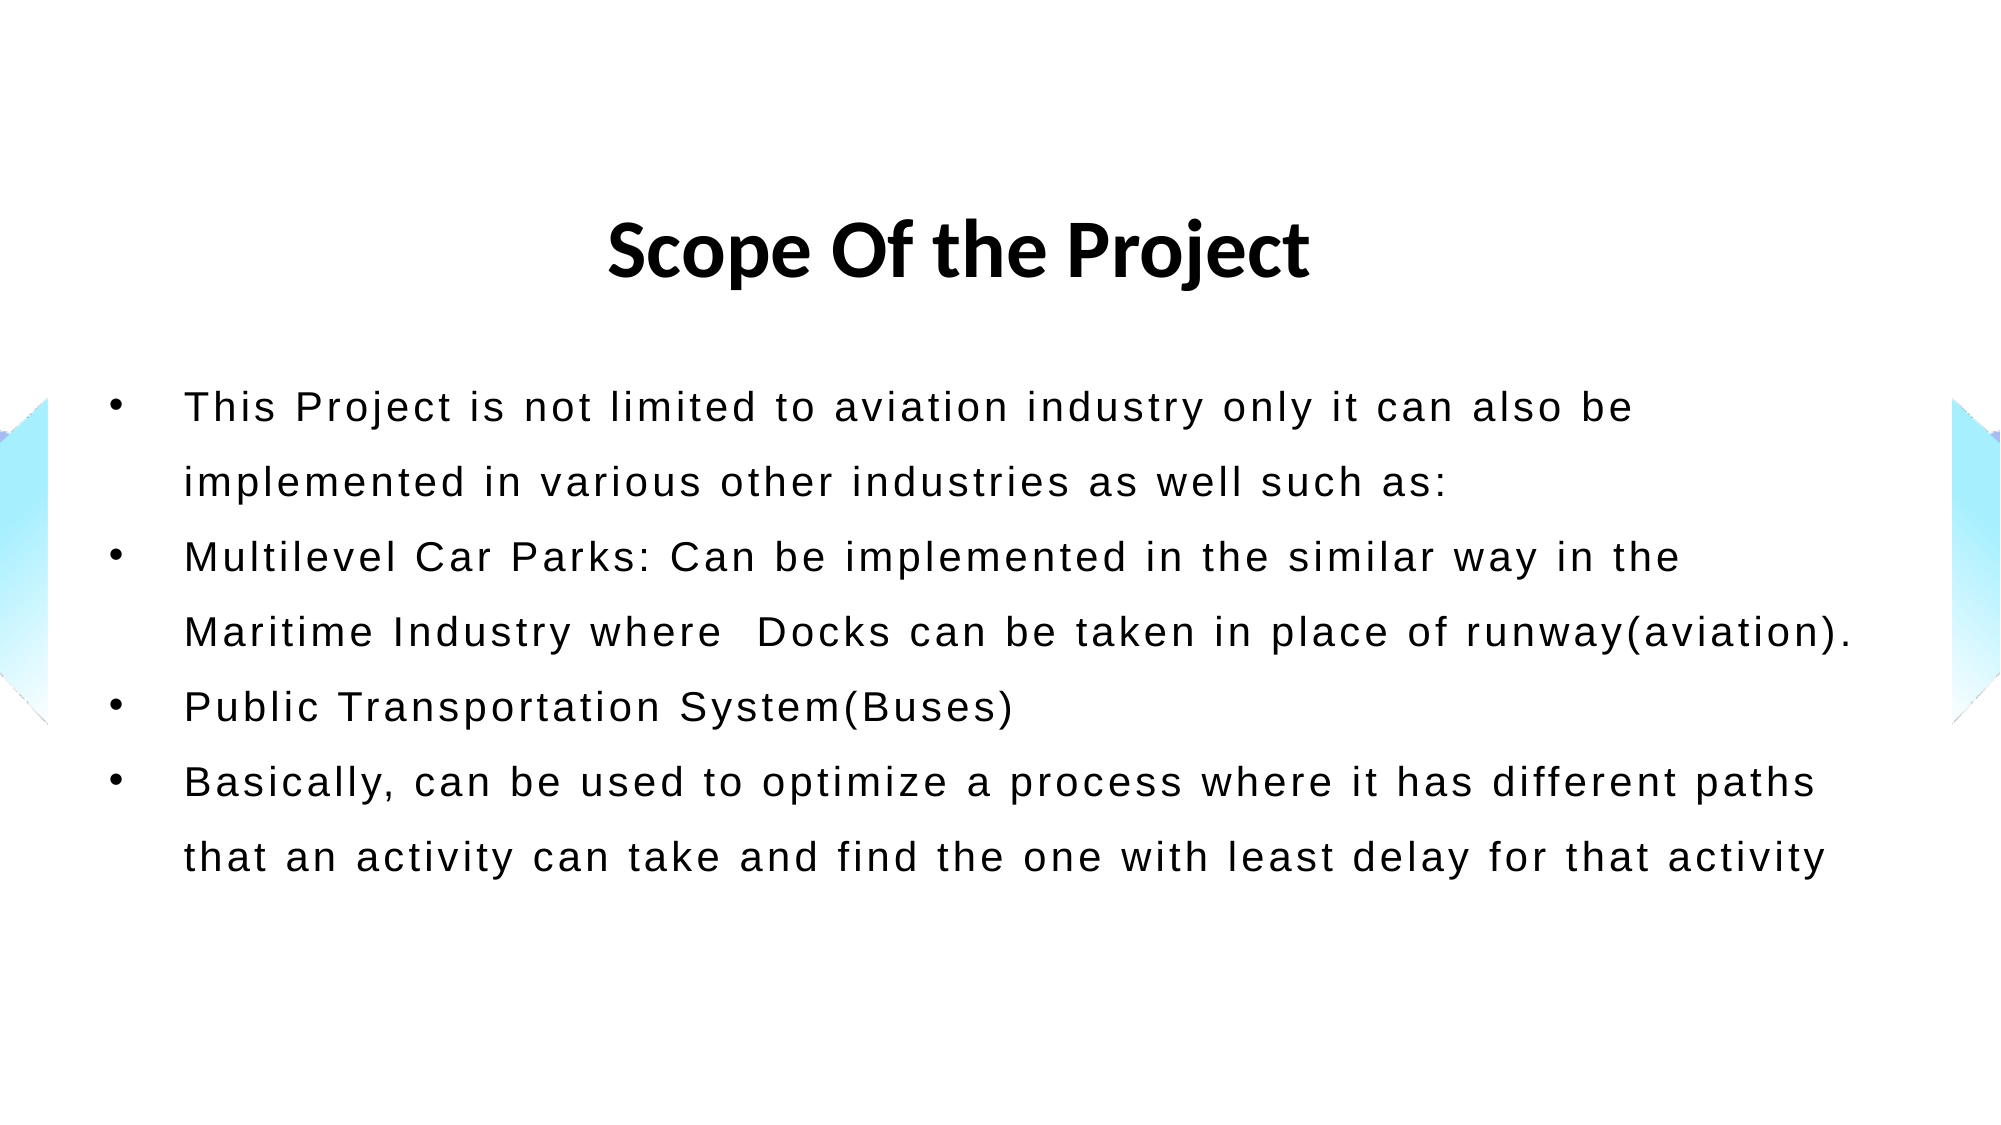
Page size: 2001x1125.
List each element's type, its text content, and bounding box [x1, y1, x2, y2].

picture [0, 229, 47, 896]
picture [1952, 229, 2000, 896]
text_box Scope Of the Project [592, 186, 1368, 302]
subtitle This Project is not limited to aviation industry only it can also be implemented in various other industries as well such as: Multilevel Car Parks: Can be implemented in the similar way in the Maritime Industry where Docks can be taken in place of runway(aviation). Public Transportation System(Buses) Basically, can be used to optimize a process where it has different paths that an activity can take and find the one with least delay for that activity [108, 354, 1856, 935]
